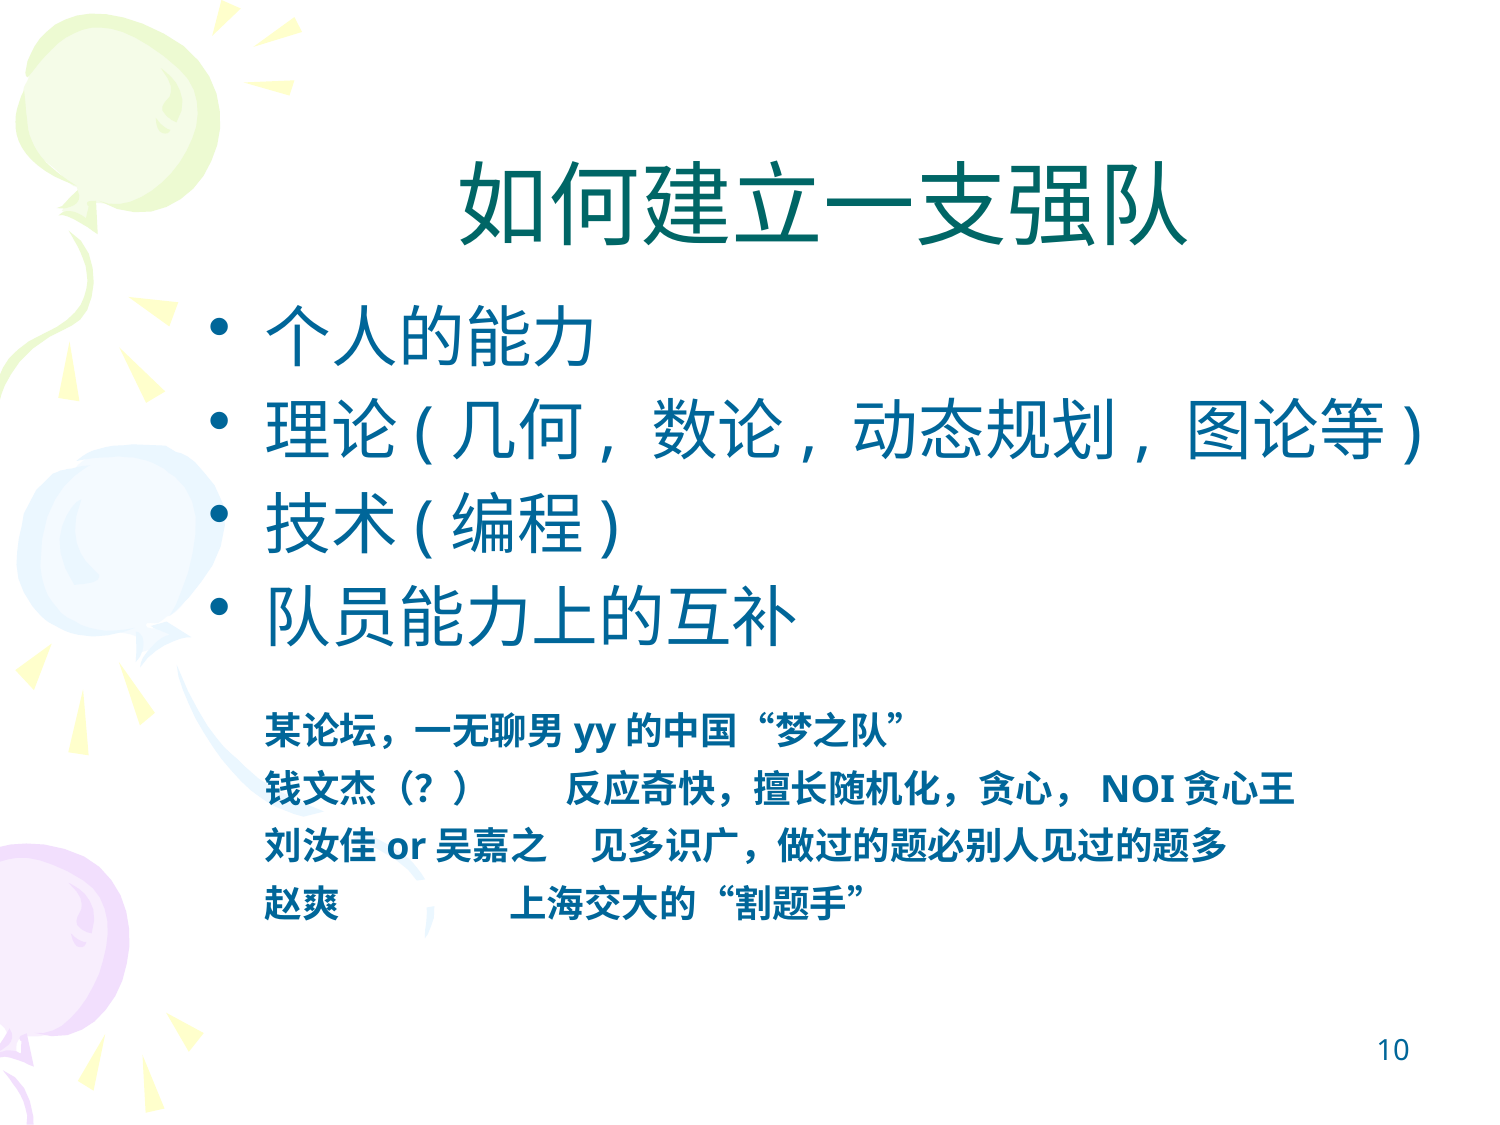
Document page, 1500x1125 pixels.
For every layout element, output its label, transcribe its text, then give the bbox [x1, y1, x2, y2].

slide_number 10 [1074, 1024, 1425, 1100]
text_box 个人的能力 理论(几何, 数论, 动态规划, 图论等) 技术(编程) 队员能力上的互补 [193, 287, 1469, 688]
text_box 某论坛，一无聊男yy的中国“梦之队” 钱文杰（？） 反应奇快，擅长随机化，贪心，NOI贪心王 刘汝佳or吴嘉之 见多识广，做过的题必别人见过的题多 赵爽 上海交大的“割题手” [249, 699, 1363, 933]
title 如何建立一支强队 [147, 50, 1500, 266]
